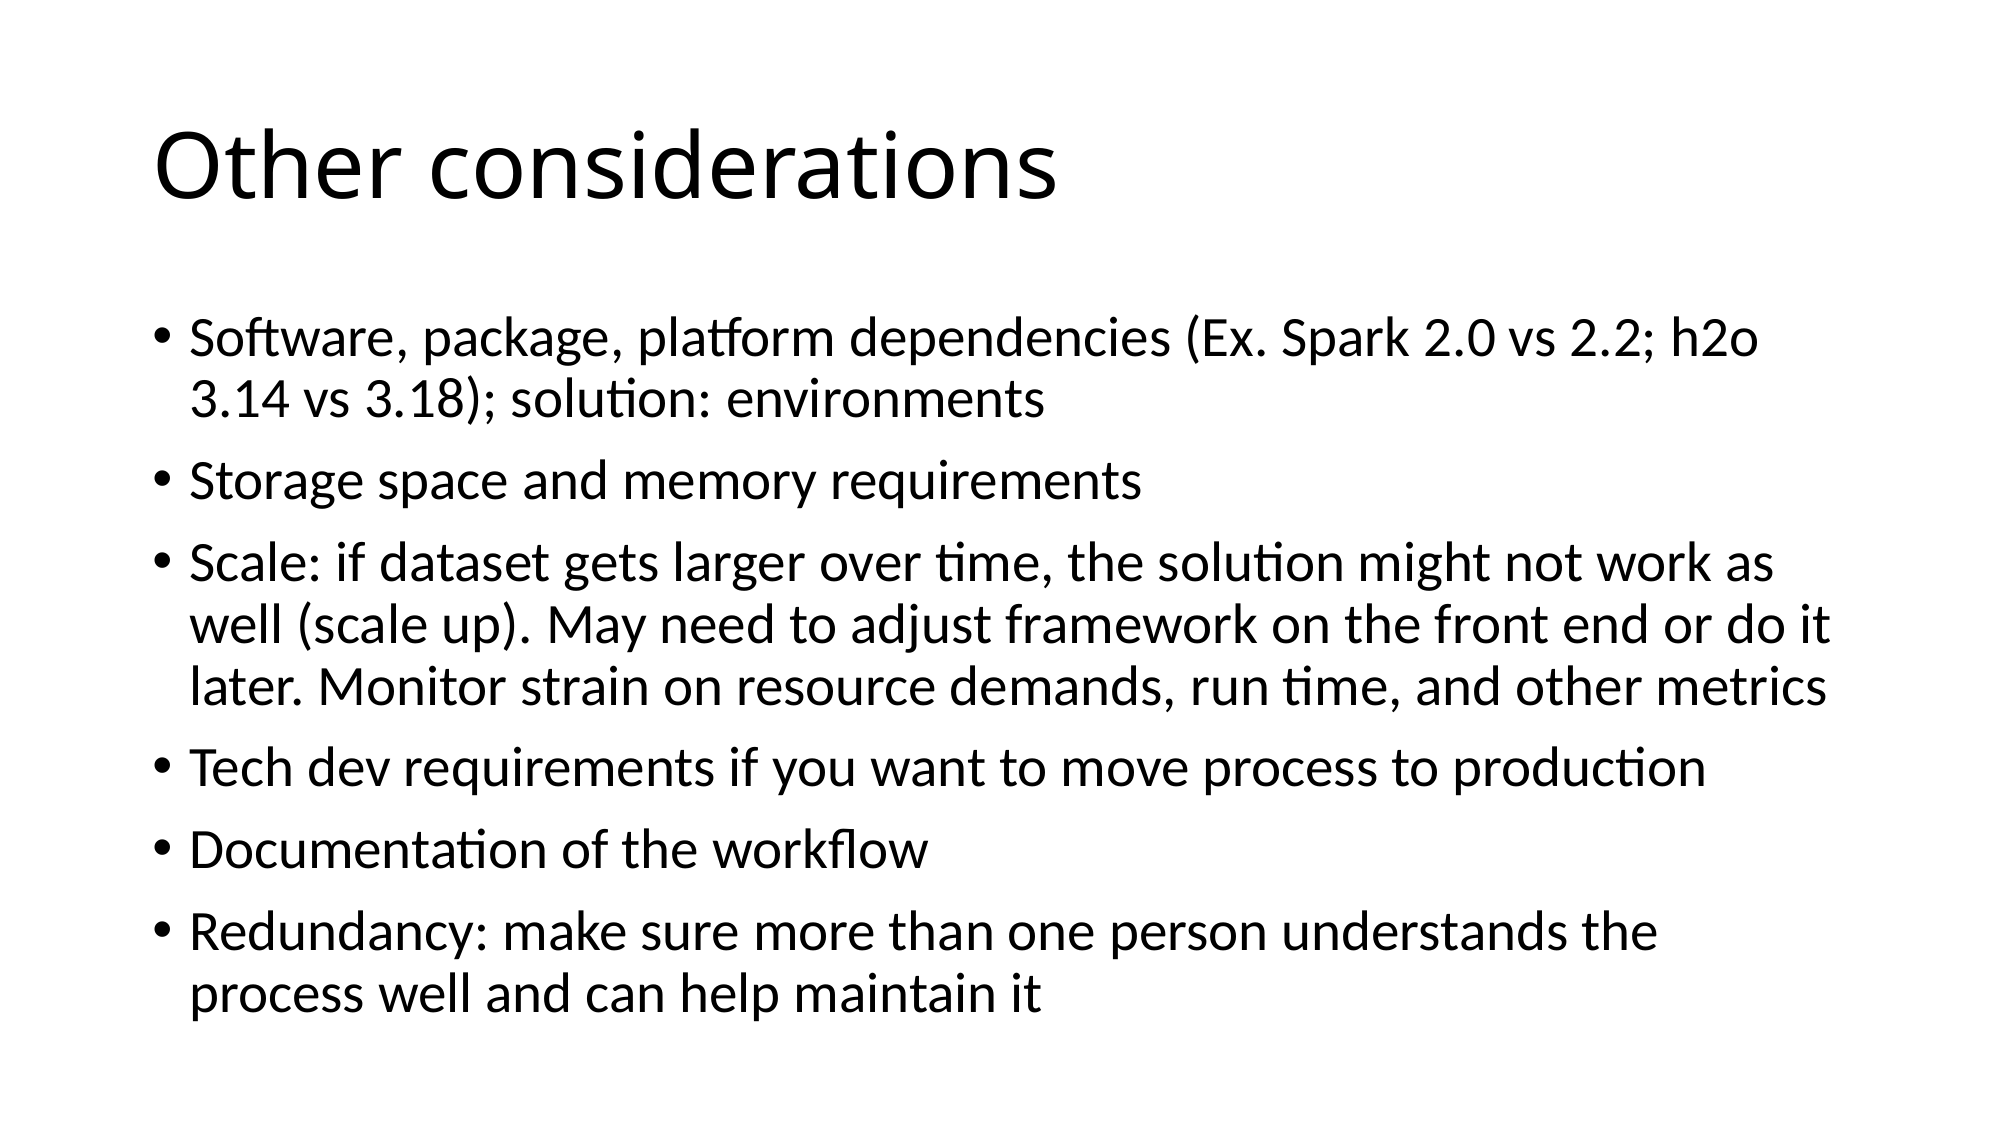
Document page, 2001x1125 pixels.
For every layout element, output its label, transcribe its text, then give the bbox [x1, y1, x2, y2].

title Other considerations [137, 59, 1863, 278]
list Software, package, platform dependencies (Ex. Spark 2.0 vs 2.2; h2o 3.14 vs 3.18); solution: environments Storage space and memory requirements Scale: if dataset gets larger over time, the solution might not work as well (scale up). May need to adjust framework on the front end or do it later. Monitor strain on resource demands, run time, and other metrics Tech dev requirements if you want to move process to production Documentation of the workflow Redundancy: make sure more than one person understands the process well and can help maintain it [137, 299, 1863, 1102]
